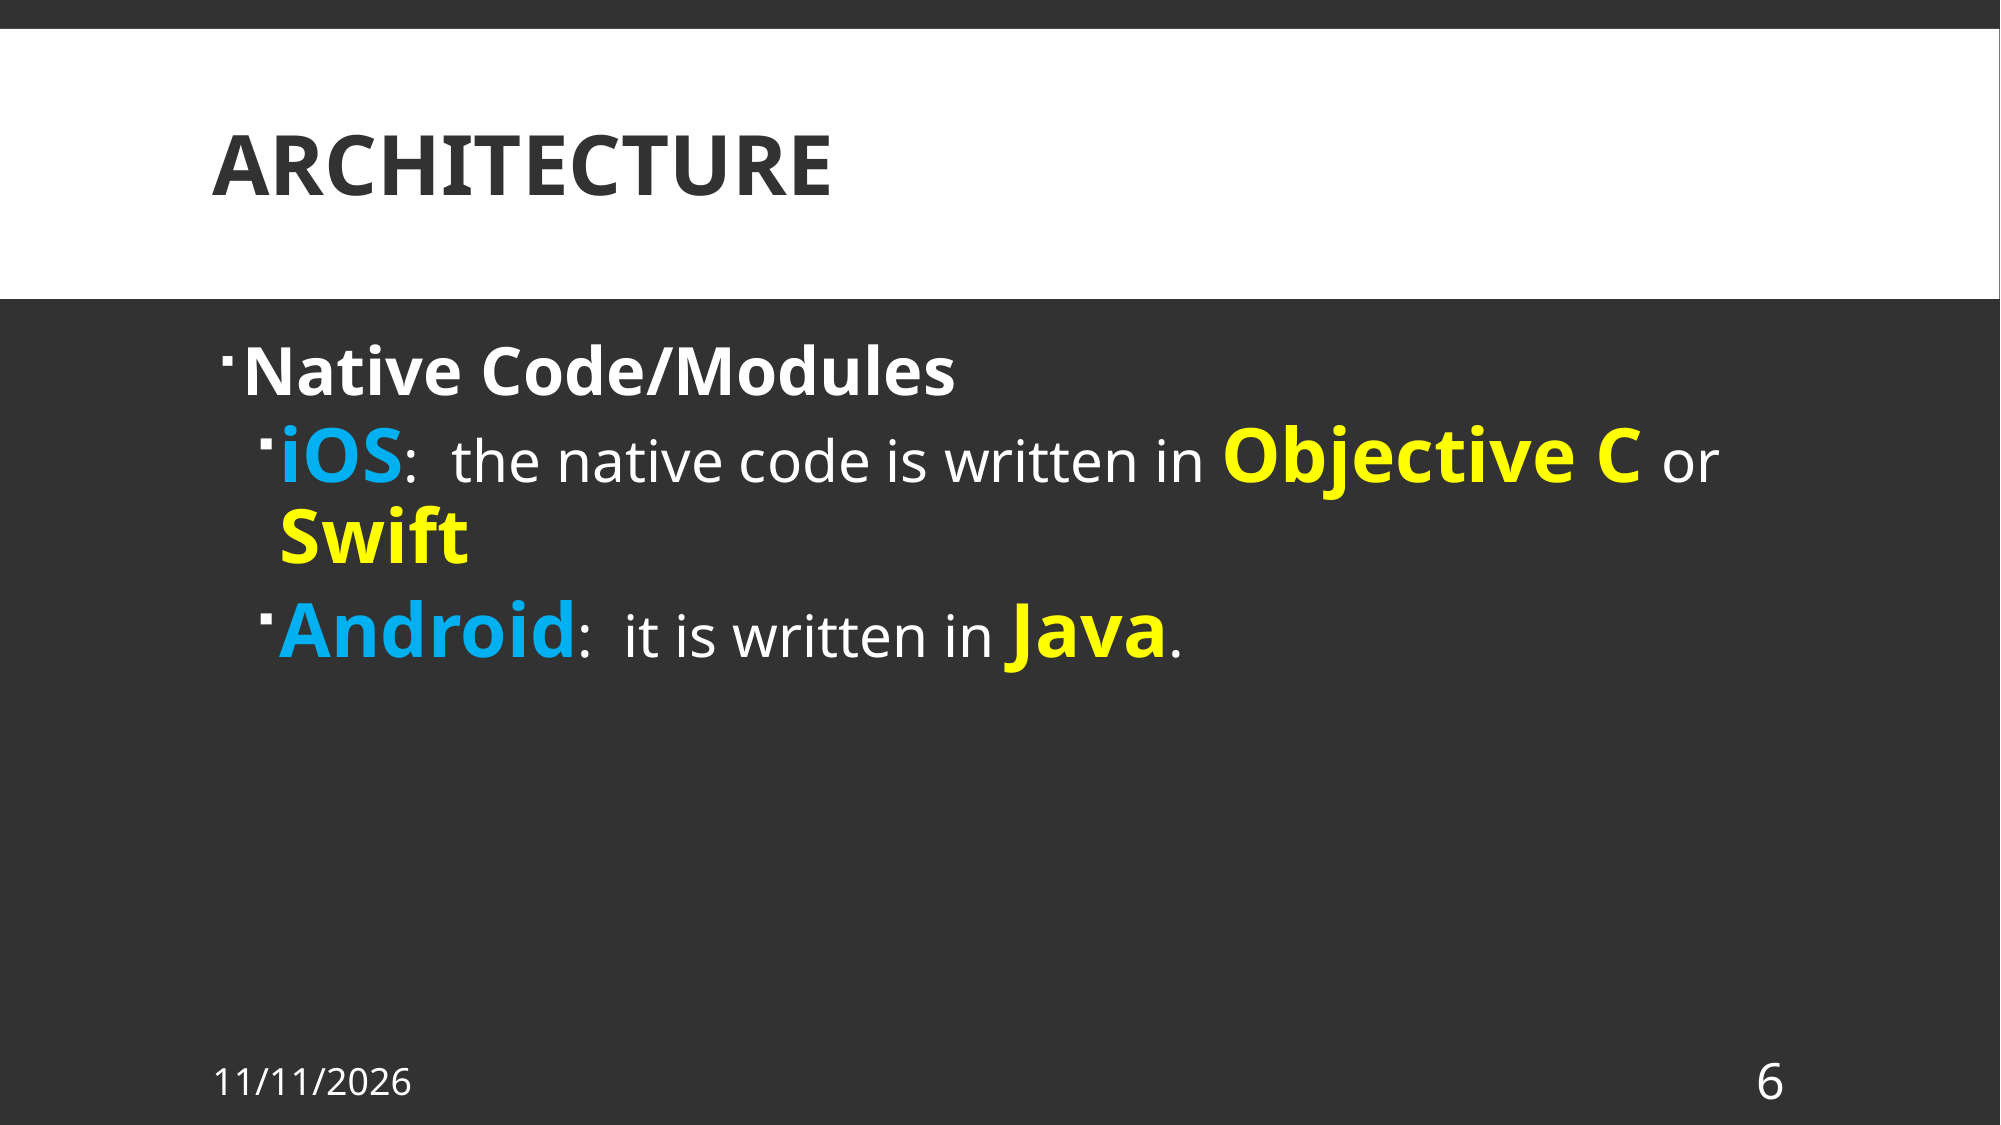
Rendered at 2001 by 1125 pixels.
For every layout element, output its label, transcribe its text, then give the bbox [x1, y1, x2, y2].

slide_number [197, 1053, 690, 1114]
slide_number 6 [1748, 1053, 1904, 1114]
list Native Code/Modules iOS: the native code is written in Objective C or Swift Android: it is written in Java. [197, 329, 1803, 1020]
title Architecture [197, 46, 1803, 295]
